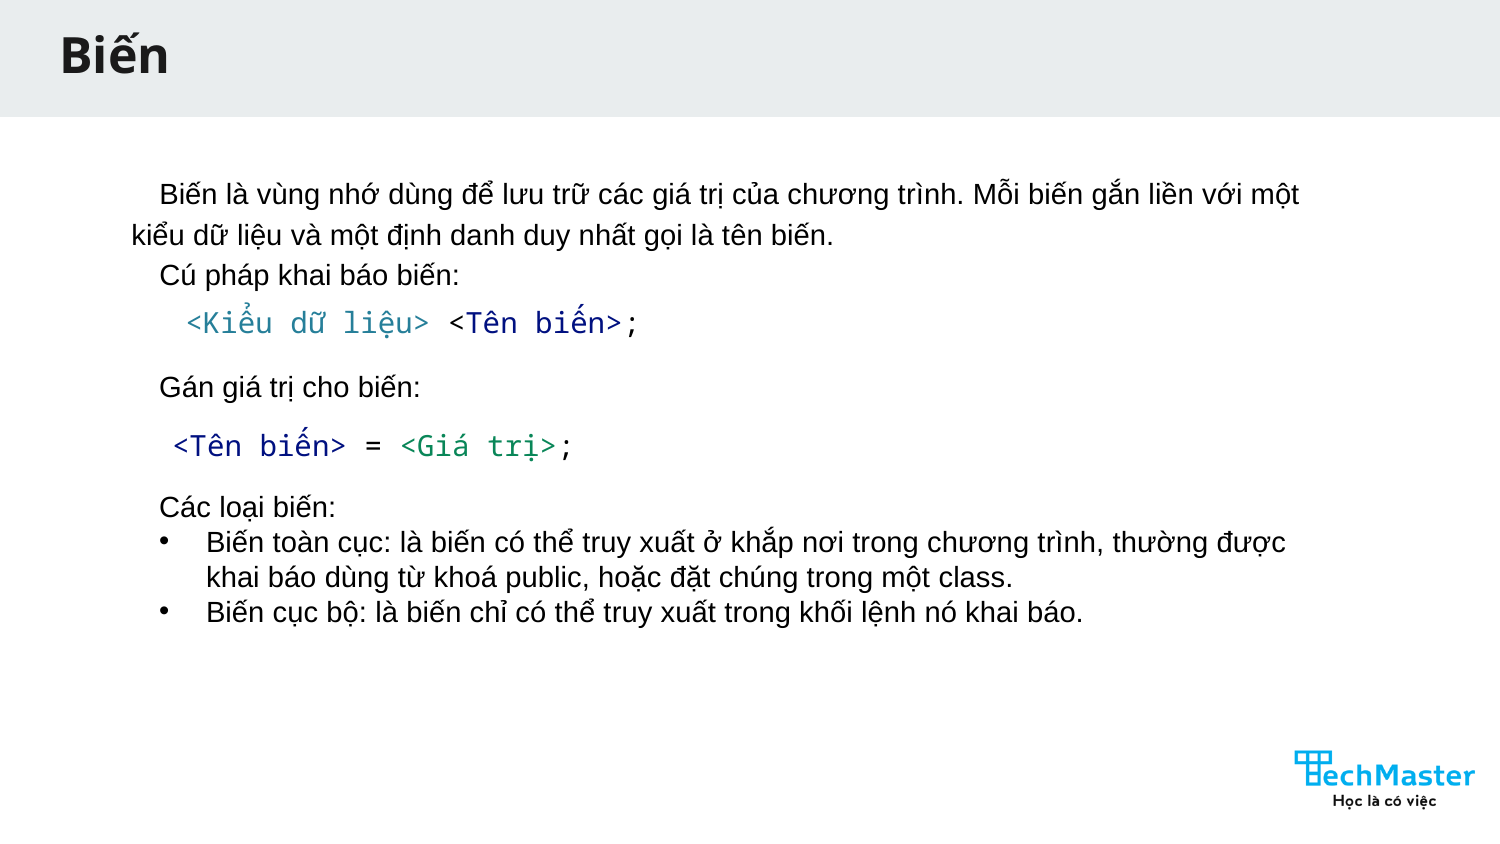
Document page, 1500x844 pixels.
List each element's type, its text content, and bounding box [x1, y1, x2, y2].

text_box <Tên biến> = <Giá trị>; [157, 419, 590, 470]
text_box Các loại biến: Biến toàn cục: là biến có thể truy xuất ở khắp nơi trong chương trình, thường được khai báo dùng từ khoá public, hoặc đặt chúng trong một class. Biến cục bộ: là biến chỉ có thể truy xuất trong khối lệnh nó khai báo. [144, 480, 1348, 636]
picture [1292, 747, 1478, 813]
text_box Gán giá trị cho biến: [144, 360, 587, 411]
text_box <Kiểu dữ liệu> <Tên biến>; [170, 296, 921, 347]
text_box Biến là vùng nhớ dùng để lưu trữ các giá trị của chương trình. Mỗi biến gắn liền với một kiểu dữ liệu và một định danh duy nhất gọi là tên biến. Cú pháp khai báo biến: [116, 163, 1348, 299]
text_box Biến [44, 8, 1306, 118]
